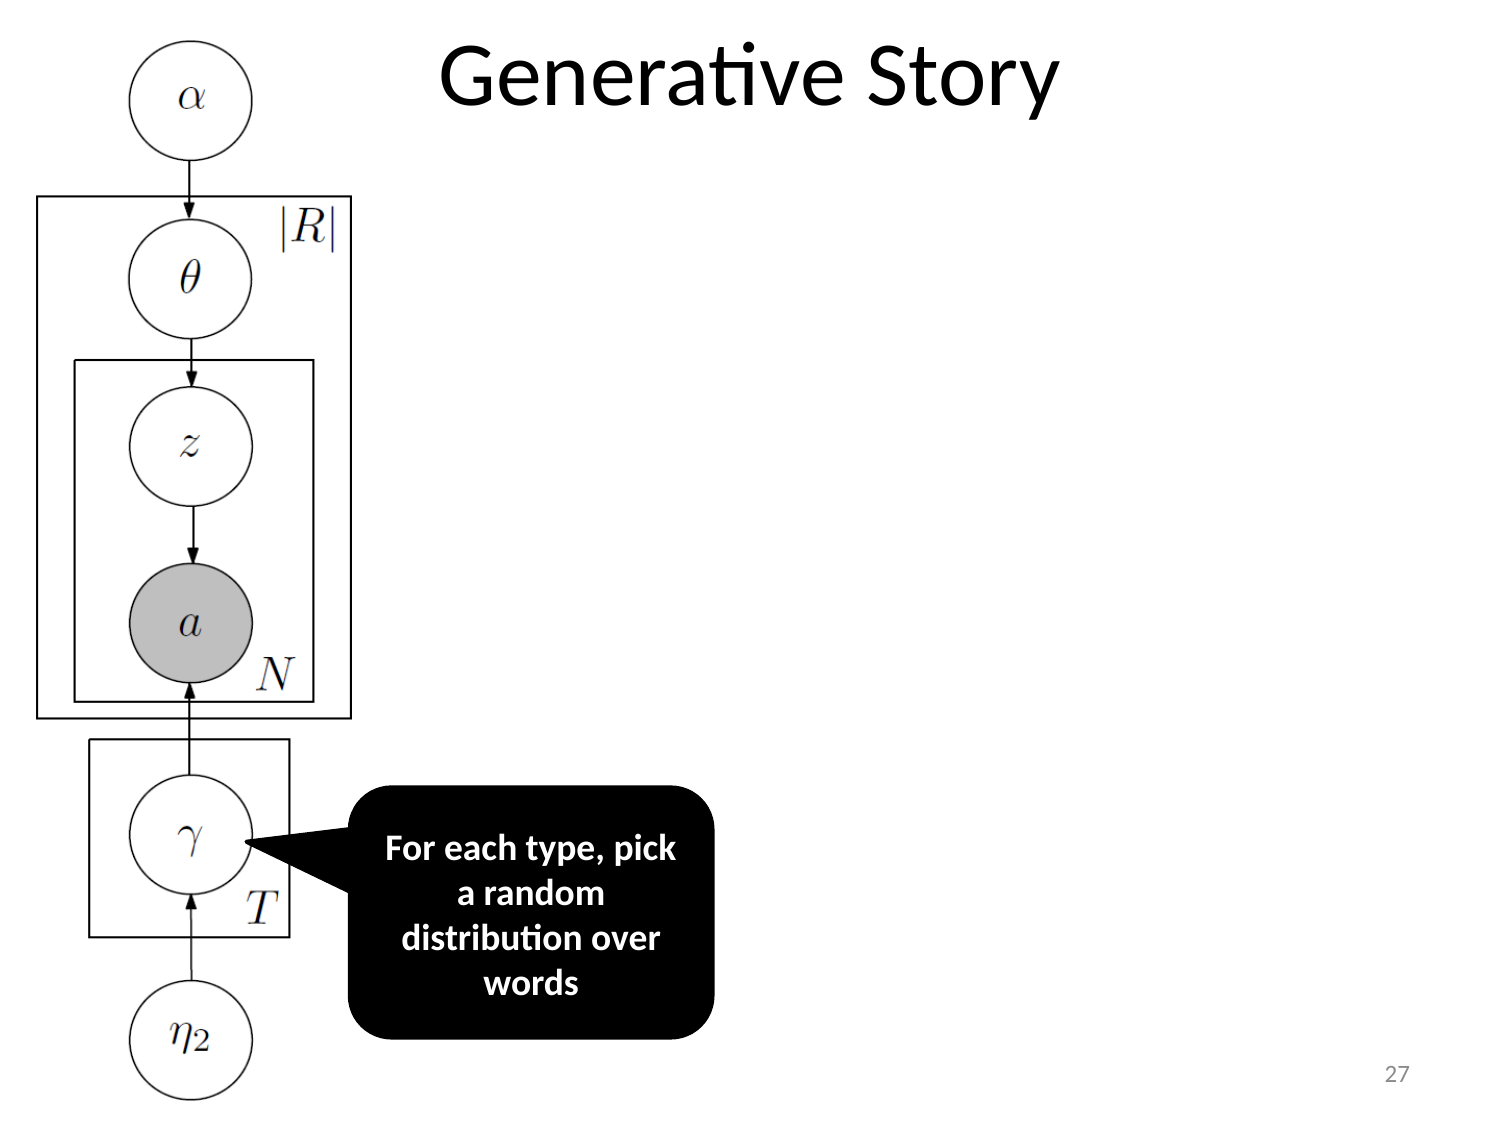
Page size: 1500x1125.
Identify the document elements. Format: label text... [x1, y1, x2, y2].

picture [34, 37, 352, 1104]
slide_number 27 [1074, 1042, 1425, 1103]
text_box For each type, pick a random distribution over words [356, 785, 715, 1040]
title Generative Story [75, 0, 1425, 163]
